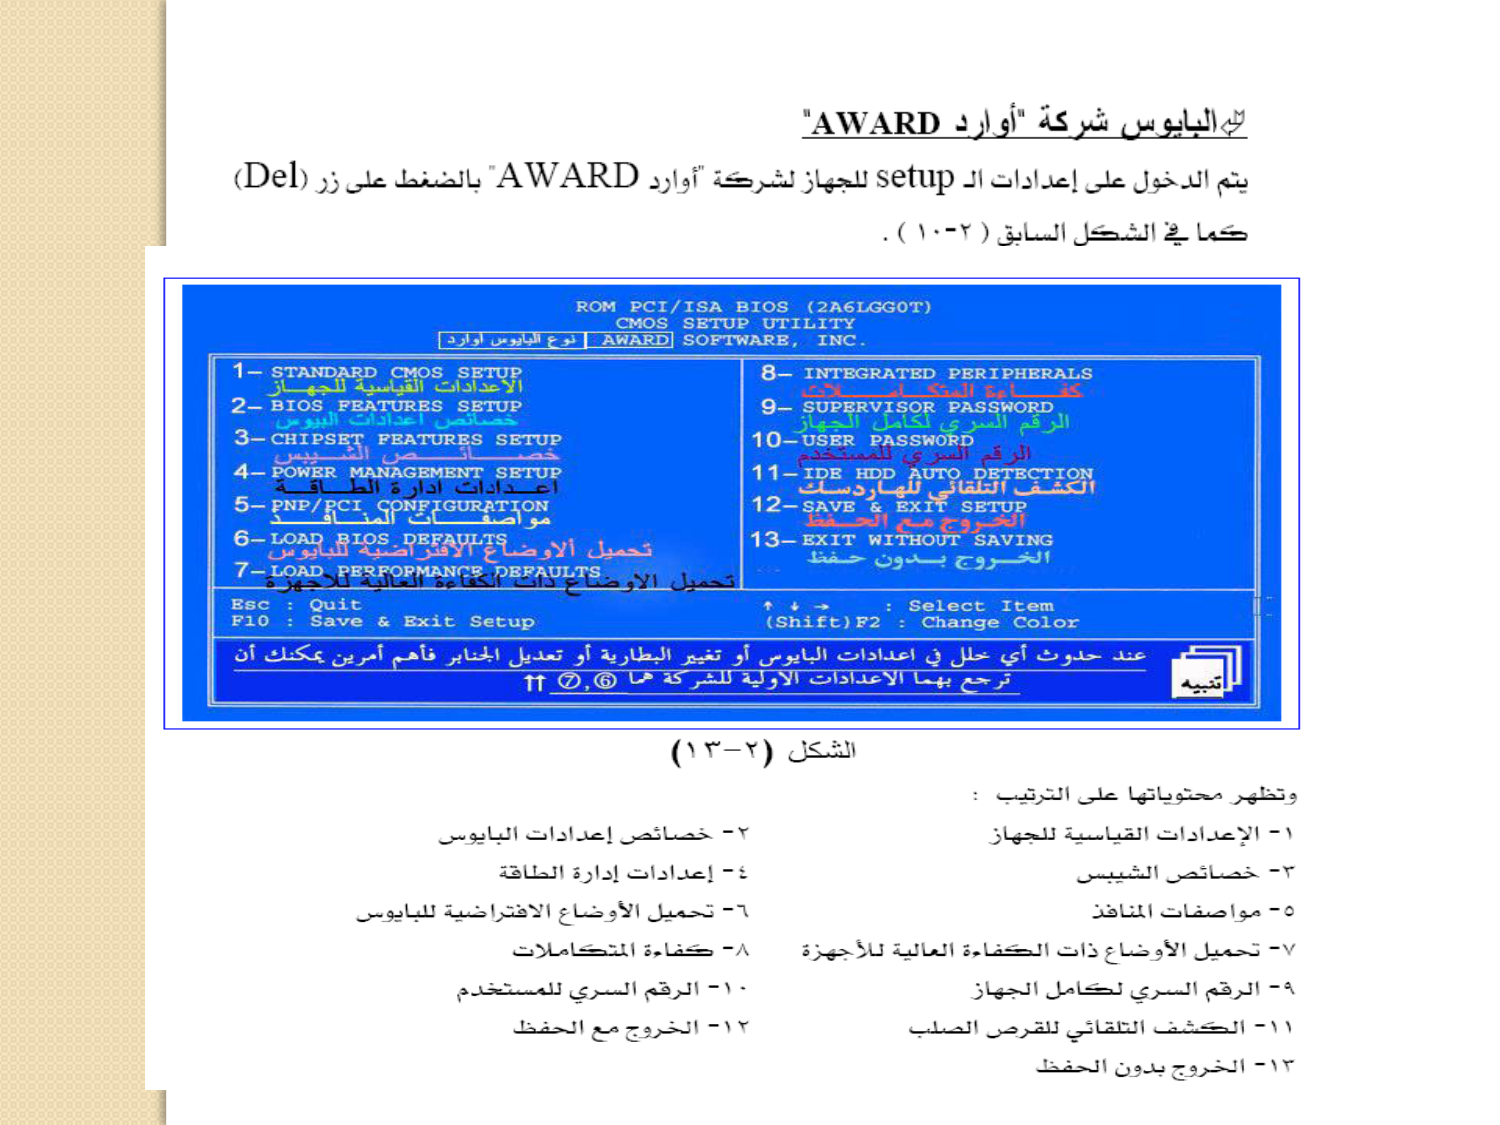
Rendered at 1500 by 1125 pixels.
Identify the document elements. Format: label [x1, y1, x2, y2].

picture [145, 70, 1355, 1091]
